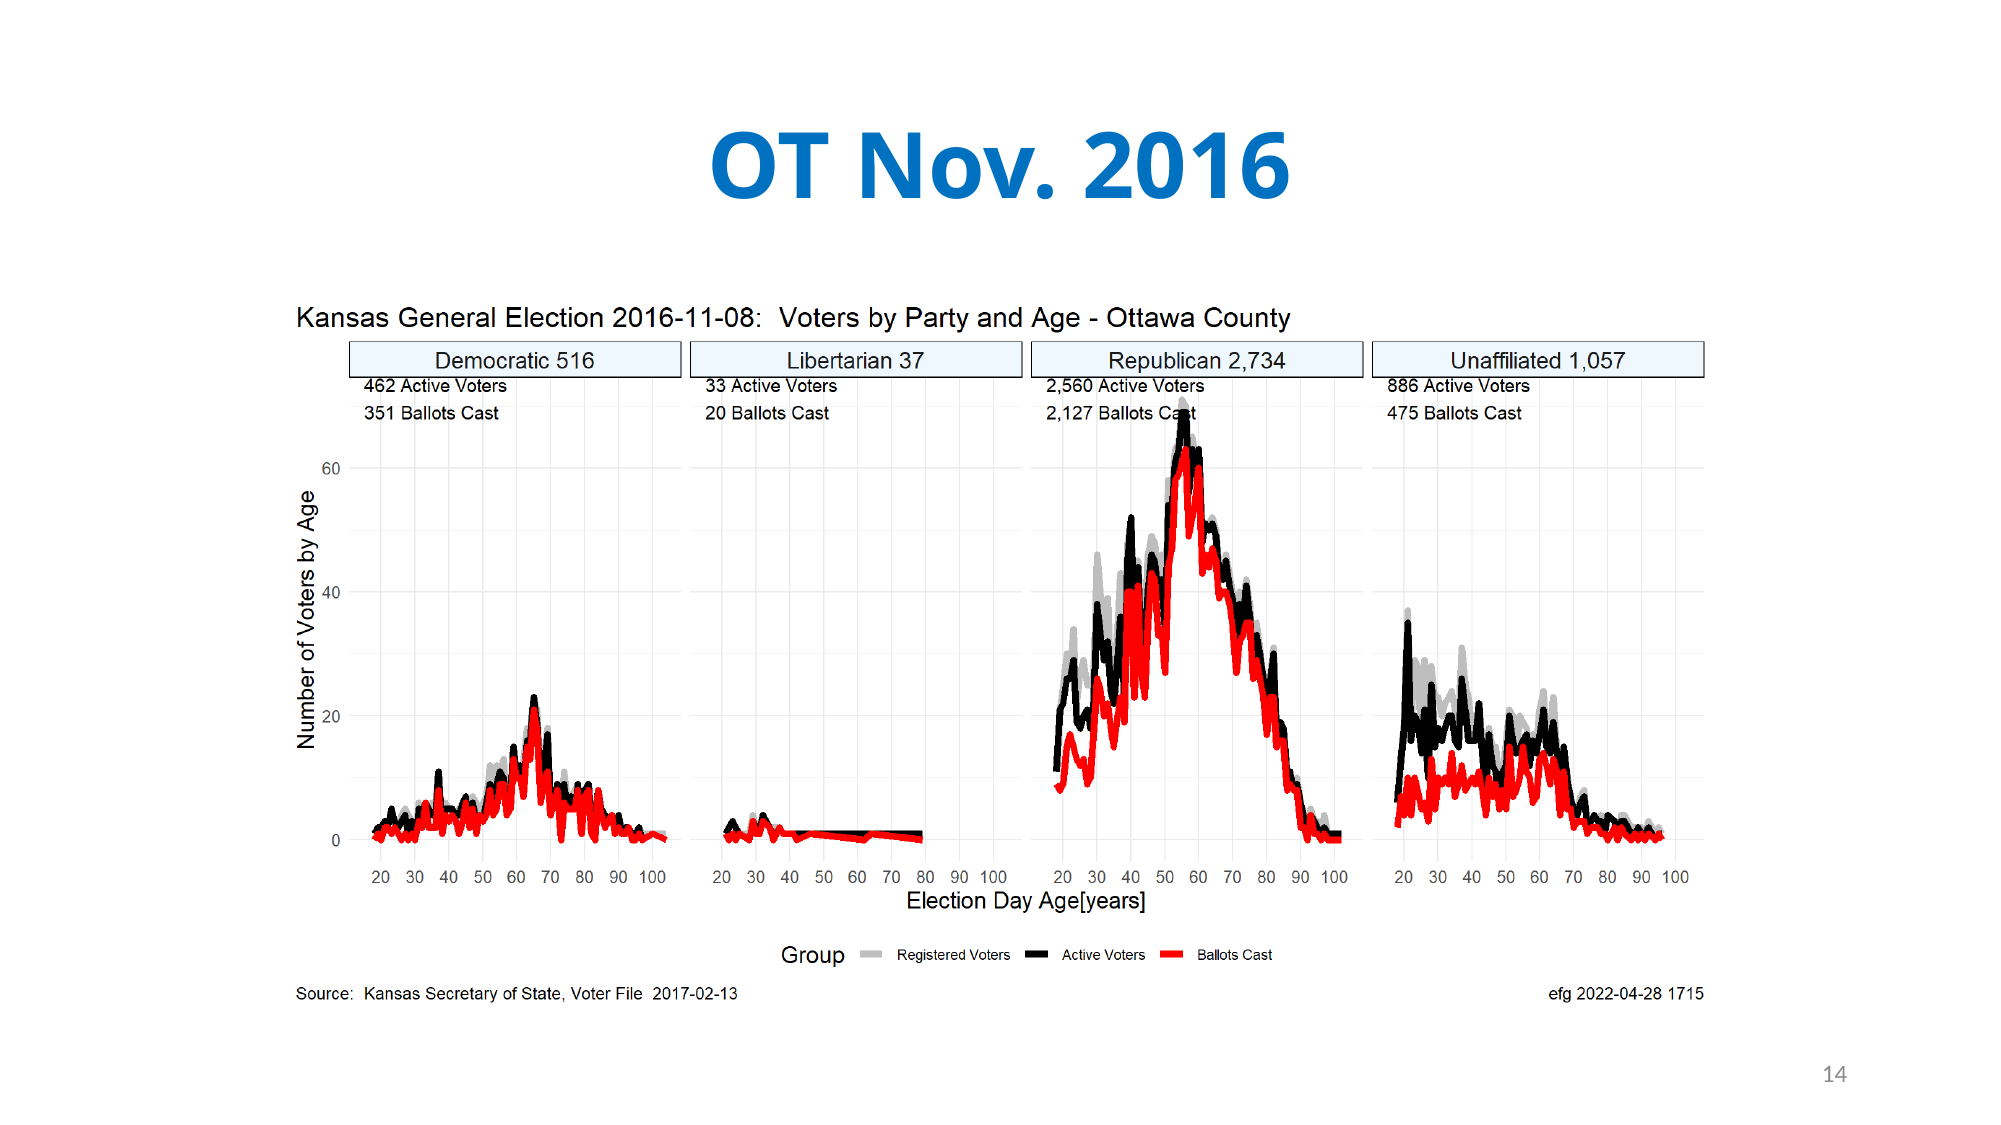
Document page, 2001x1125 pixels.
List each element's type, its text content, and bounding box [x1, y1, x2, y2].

slide_number ‹#› [1412, 1042, 1863, 1103]
picture [287, 297, 1713, 1011]
title OT Nov. 2016 [137, 59, 1863, 278]
